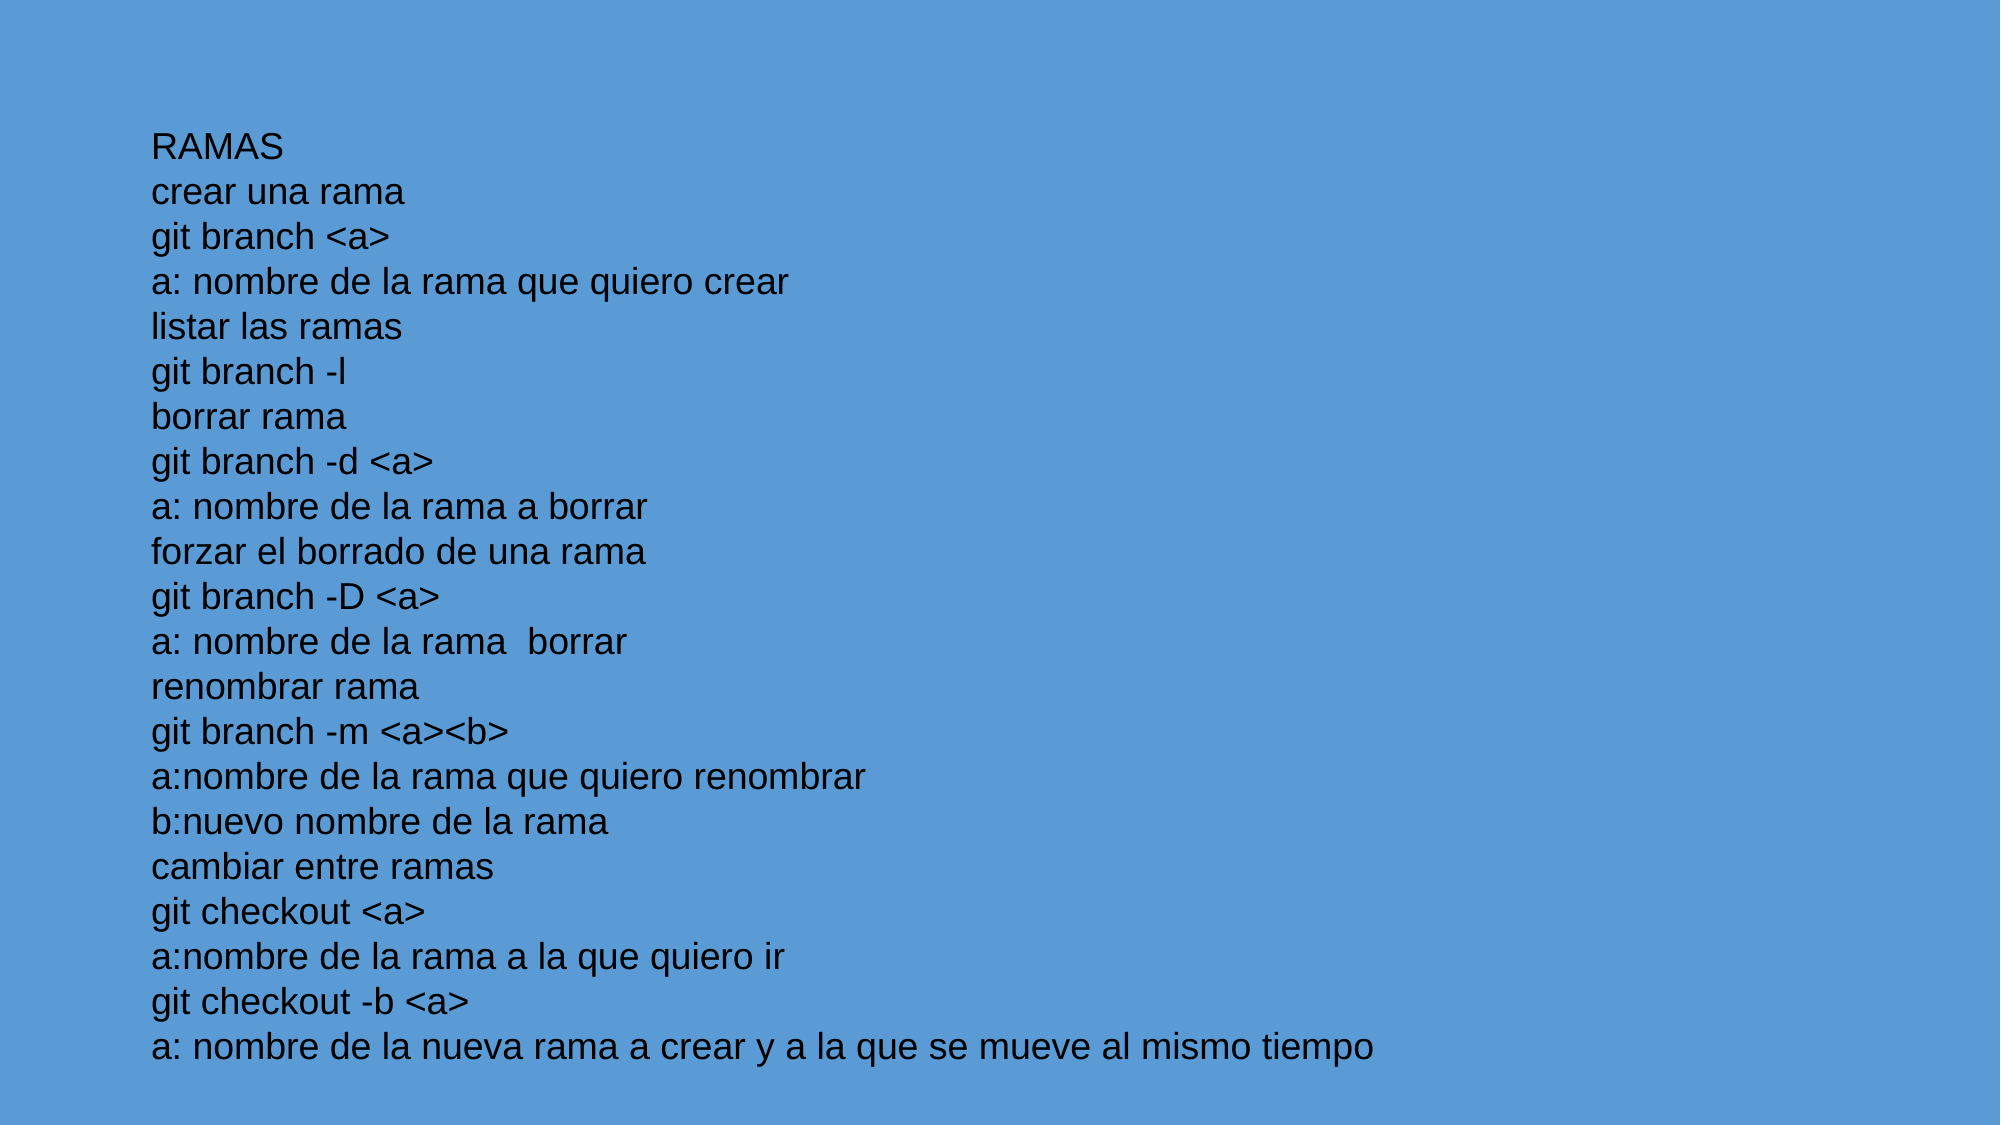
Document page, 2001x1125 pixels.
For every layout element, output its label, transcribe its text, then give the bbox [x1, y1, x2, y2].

text_box RAMAS crear una rama git branch <a> a: nombre de la rama que quiero crear listar las ramas git branch -l borrar rama git branch -d <a> a: nombre de la rama a borrar forzar el borrado de una rama git branch -D <a> a: nombre de la rama borrar renombrar rama git branch -m <a><b> a:nombre de la rama que quiero renombrar b:nuevo nombre de la rama cambiar entre ramas git checkout <a> a:nombre de la rama a la que quiero ir git checkout -b <a> a: nombre de la nueva rama a crear y a la que se mueve al mismo tiempo [136, 114, 1867, 1086]
